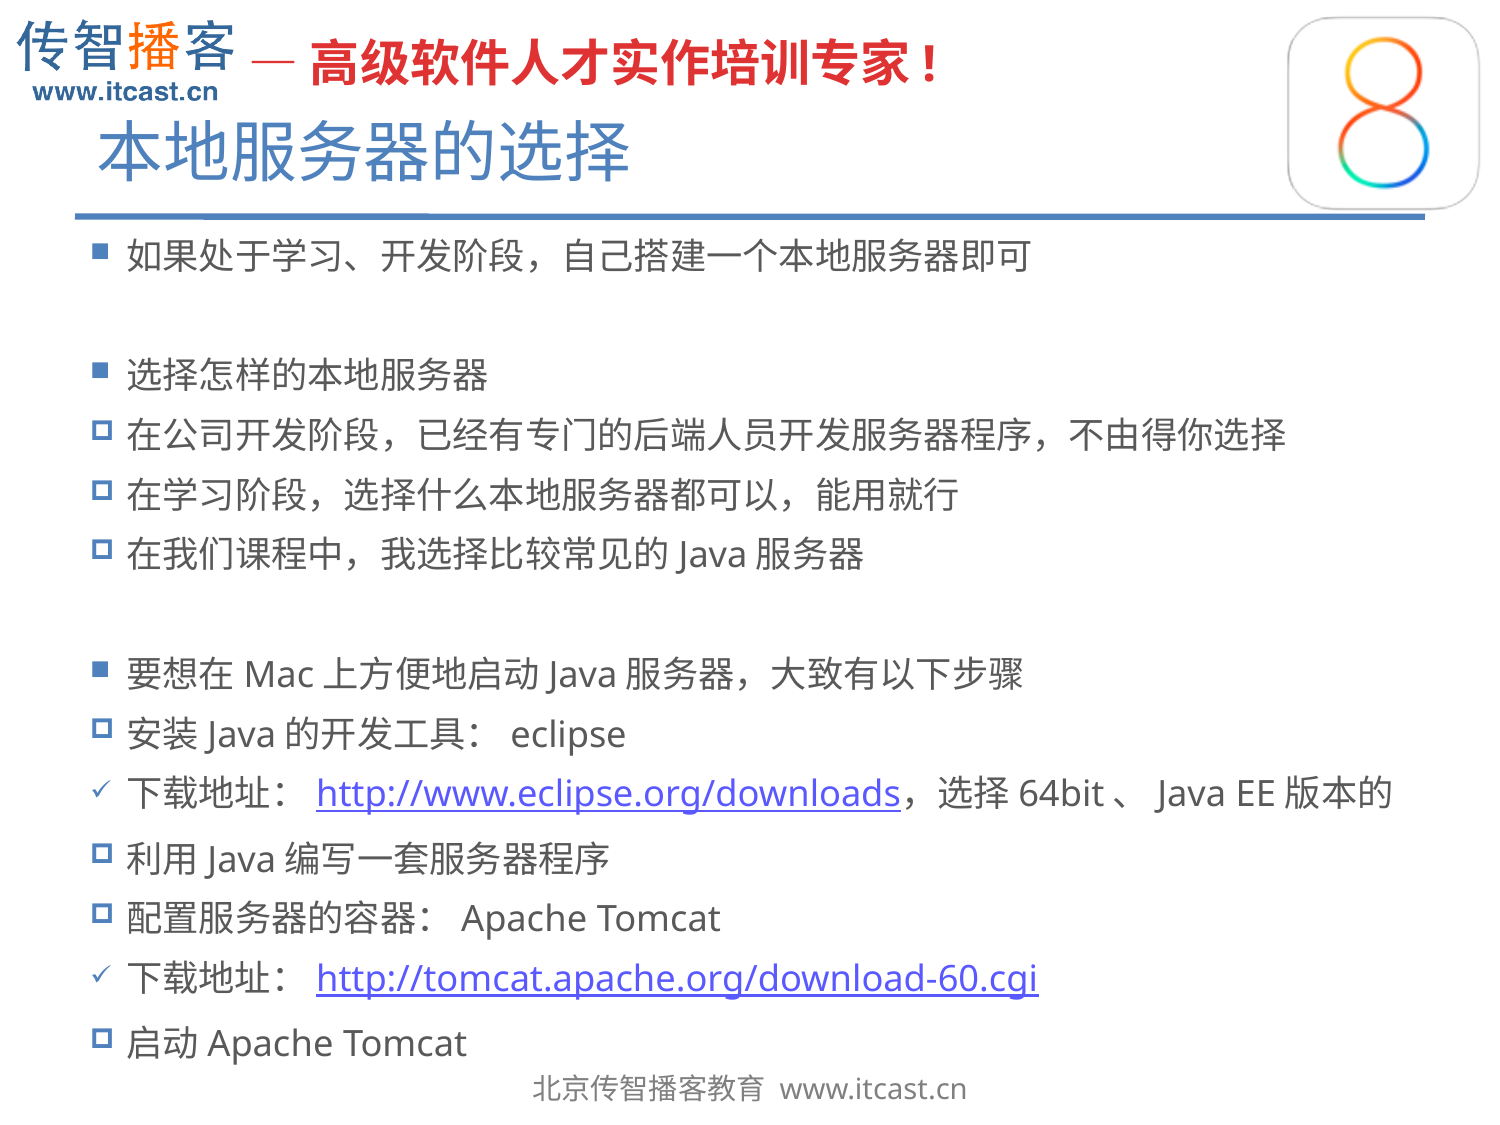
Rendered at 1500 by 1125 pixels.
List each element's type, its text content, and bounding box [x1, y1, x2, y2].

picture [16, 19, 234, 101]
list 如果处于学习、开发阶段，自己搭建一个本地服务器即可 选择怎样的本地服务器 在公司开发阶段，已经有专门的后端人员开发服务器程序，不由得你选择 在学习阶段，选择什么本地服务器都可以，能用就行 在我们课程中，我选择比较常见的Java服务器 要想在Mac上方便地启动Java服务器，大致有以下步骤 安装Java的开发工具：eclipse 下载地址：http://www.eclipse.org/downloads，选择64bit、Java EE版本的 利用Java编写一套服务器程序 配置服务器的容器：Apache Tomcat 下载地址：http://tomcat.apache.org/download-60.cgi 启动Apache Tomcat [75, 225, 1425, 1084]
picture [1270, 0, 1497, 227]
title 本地服务器的选择 [81, 102, 1416, 225]
